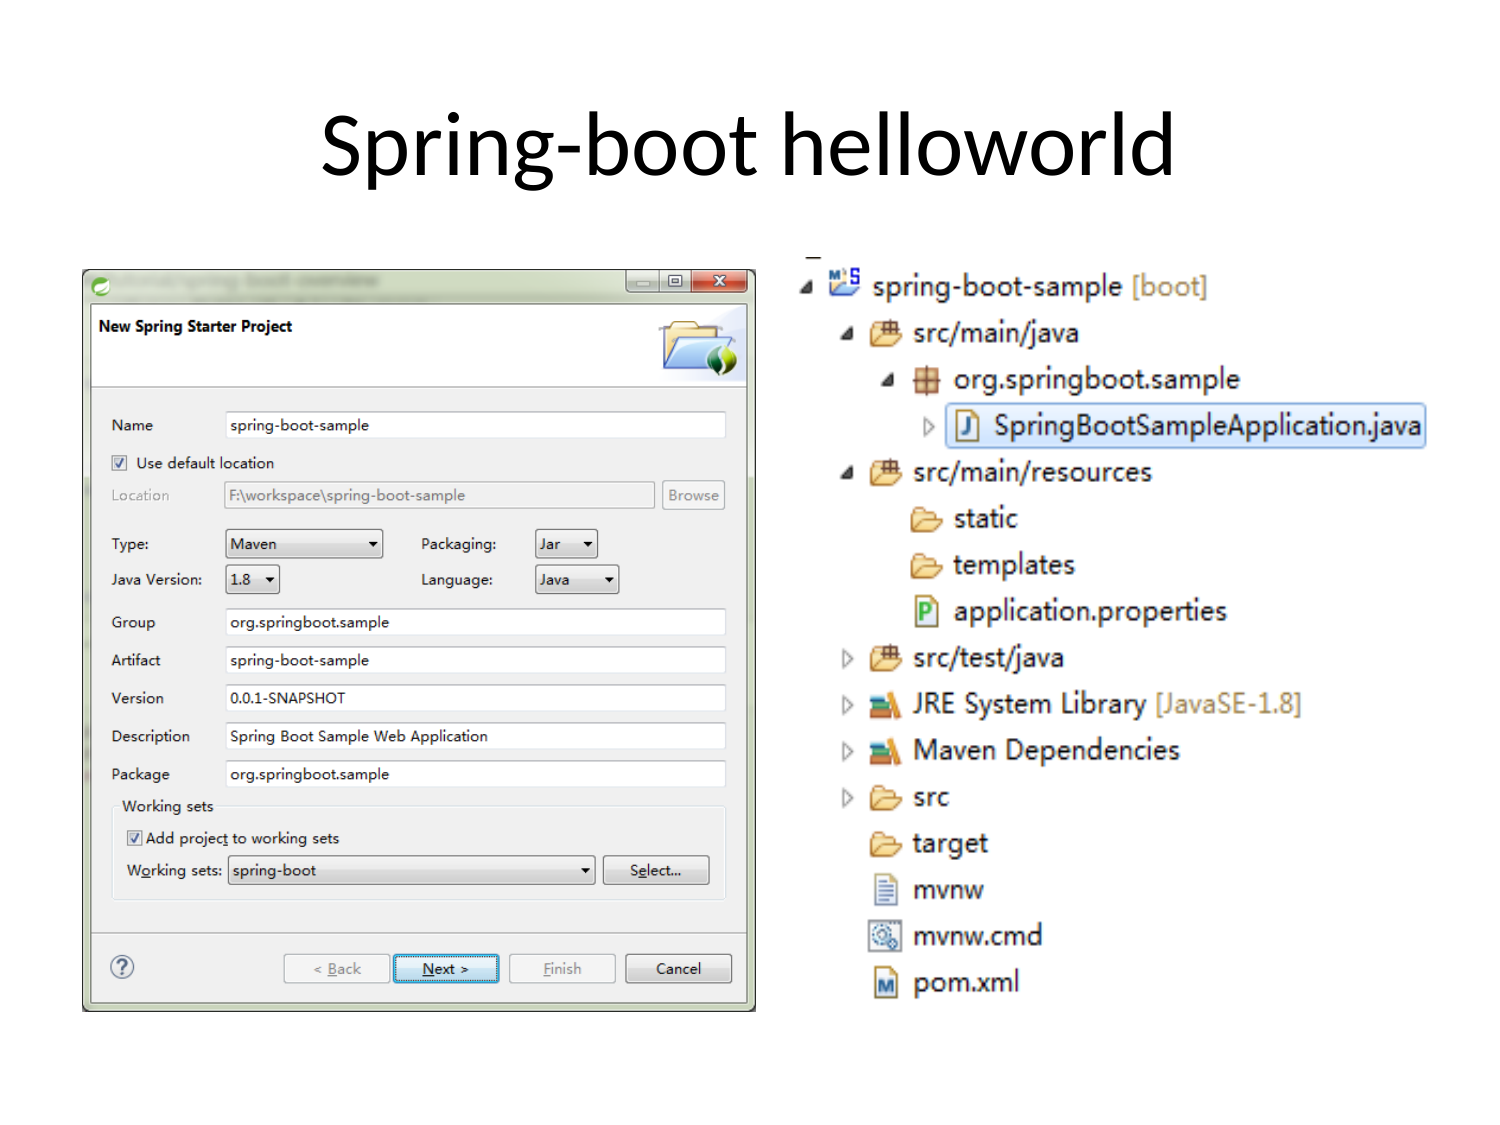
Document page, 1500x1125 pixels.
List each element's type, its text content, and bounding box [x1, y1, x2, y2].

picture [784, 257, 1442, 1020]
title Spring-boot helloworld [75, 45, 1425, 233]
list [81, 269, 756, 1013]
